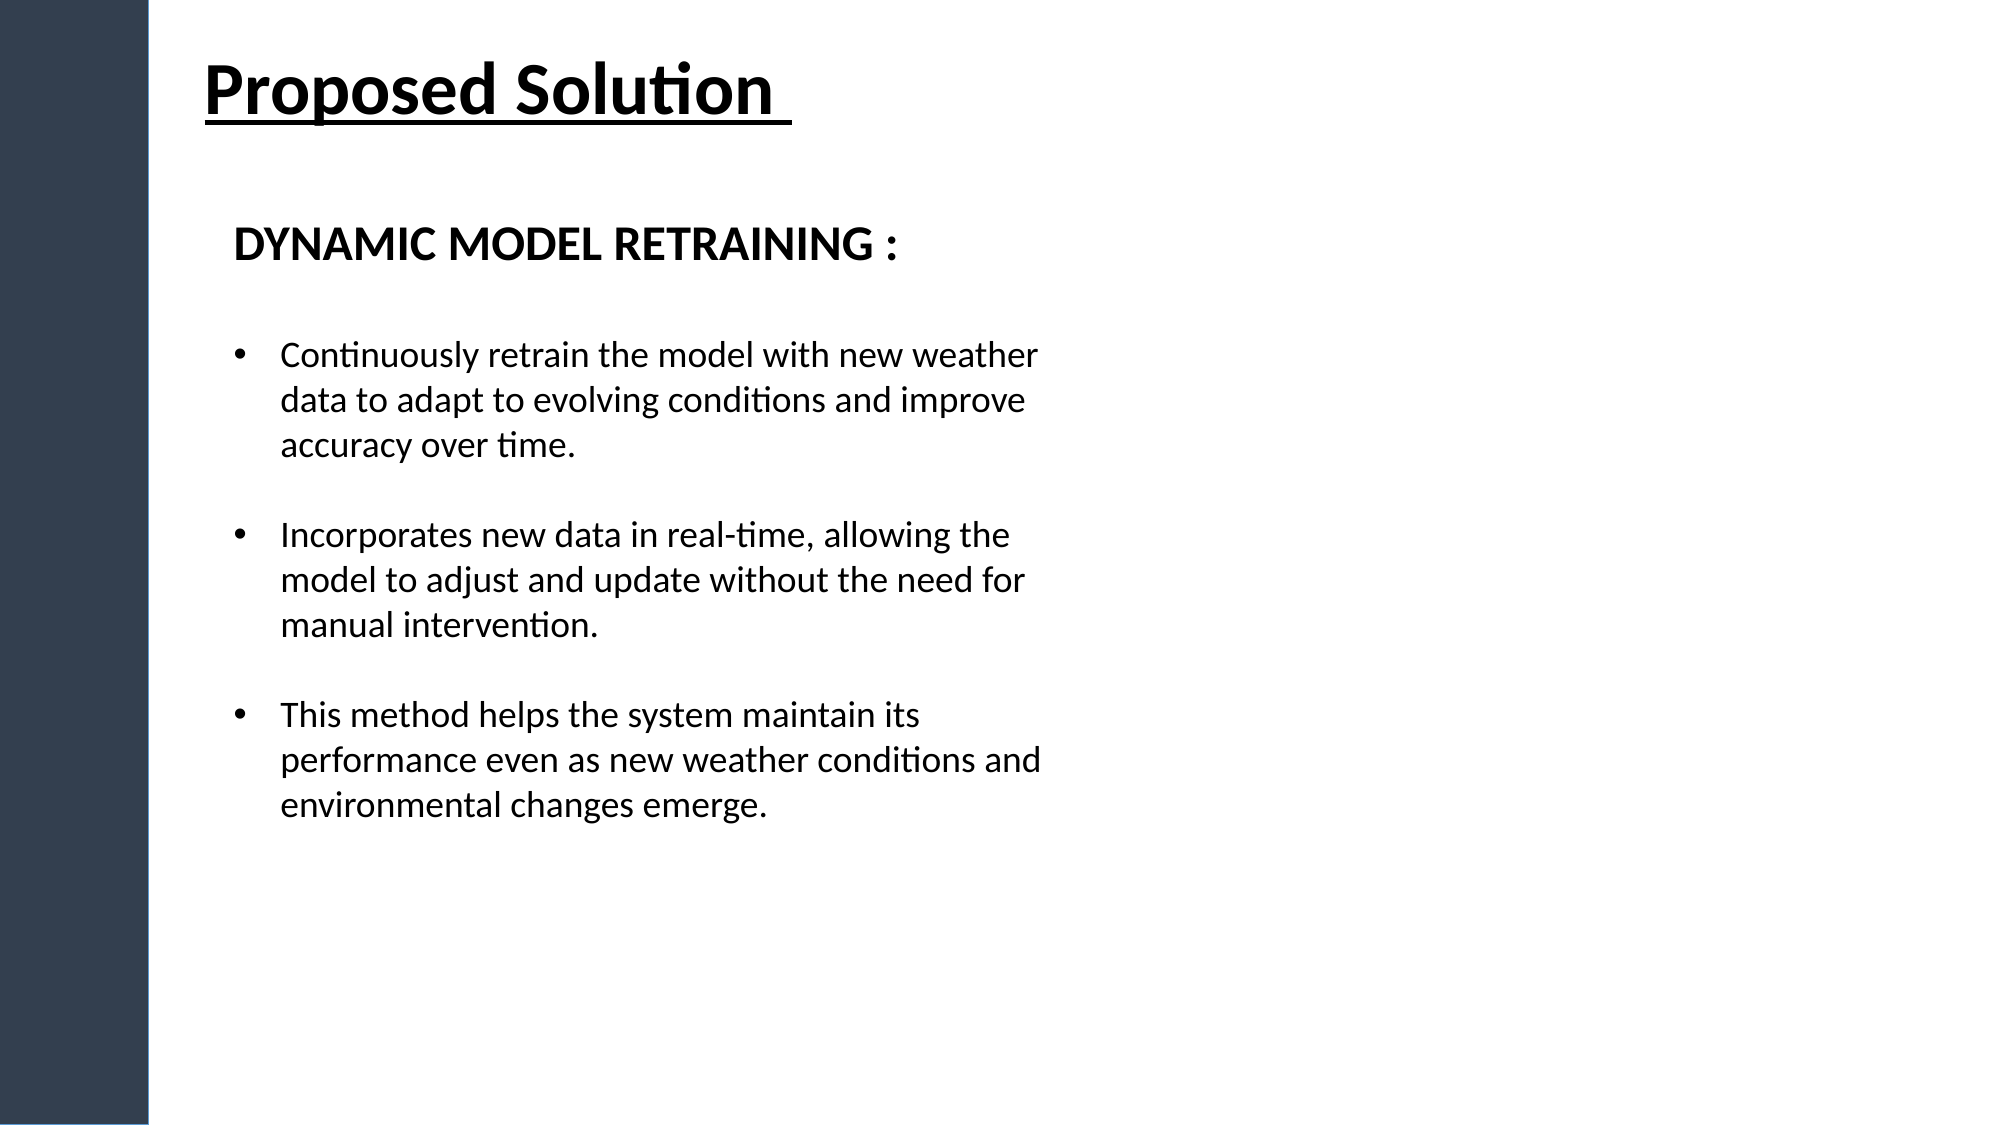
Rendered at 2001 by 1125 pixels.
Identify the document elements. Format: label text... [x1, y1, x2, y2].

text_box [0, 0, 149, 1125]
subtitle Proposed Solution [189, 42, 823, 155]
text_box DYNAMIC MODEL RETRAINING : Continuously retrain the model with new weather data to adapt to evolving conditions and improve accuracy over time. Incorporates new data in real-time, allowing the model to adjust and update without the need for manual intervention. This method helps the system maintain its performance even as new weather conditions and environmental changes emerge. [218, 203, 1094, 833]
